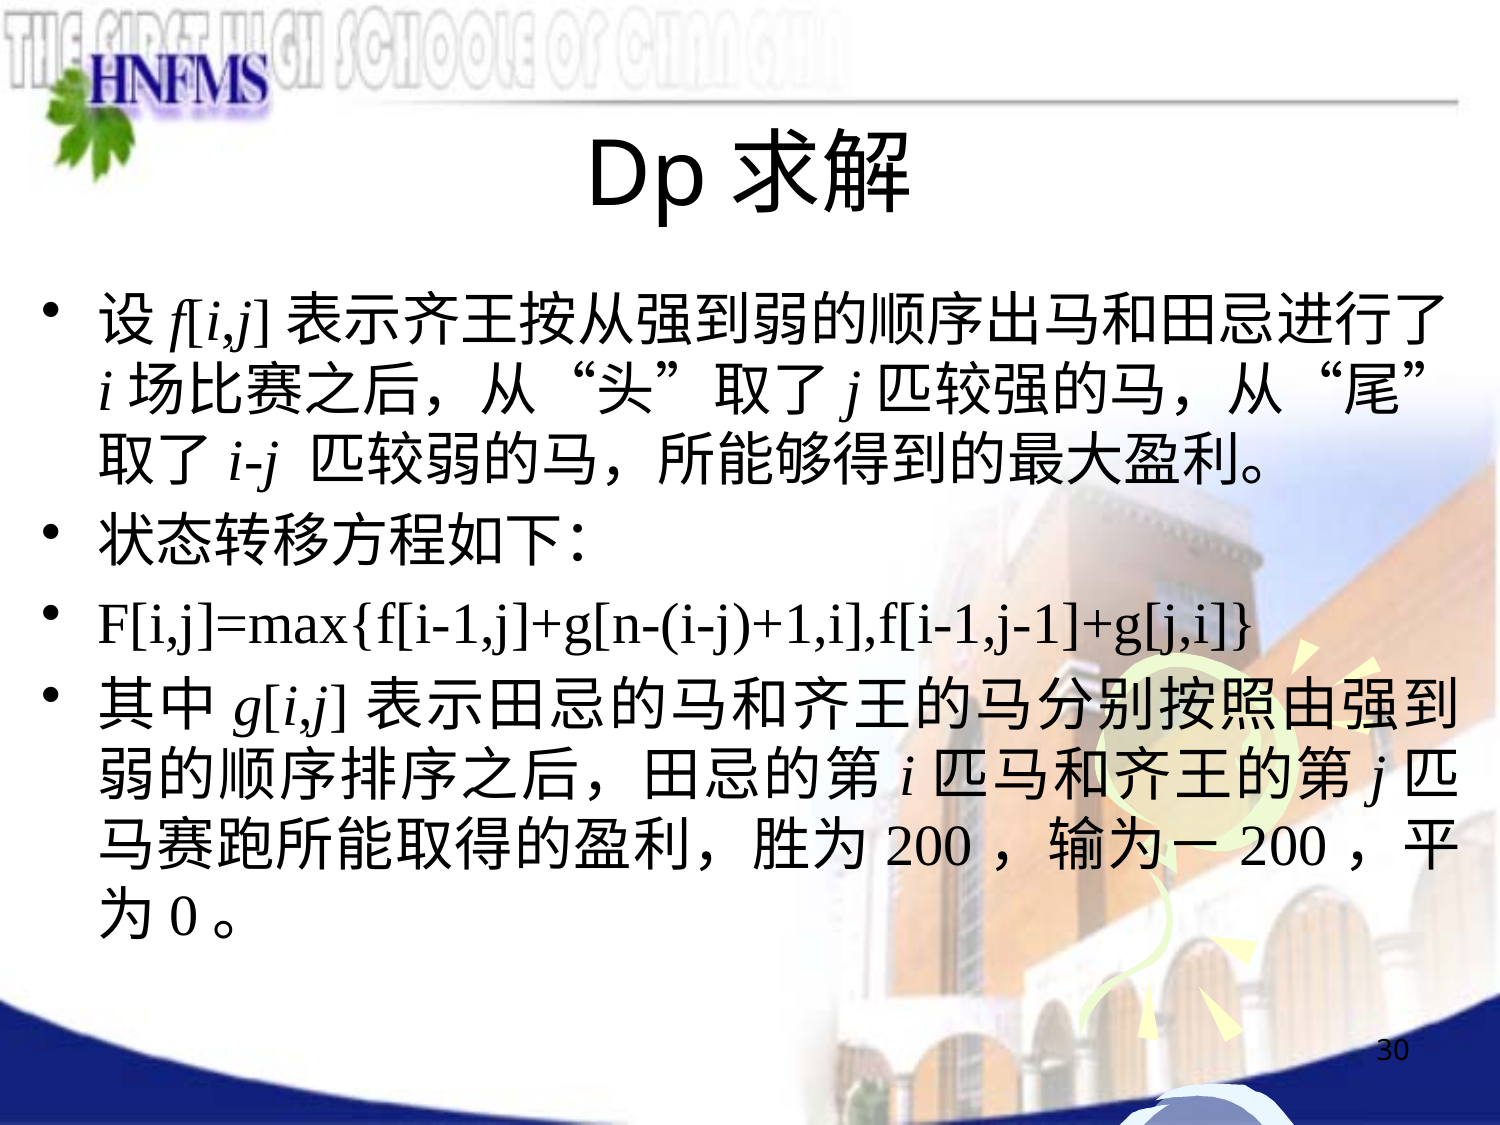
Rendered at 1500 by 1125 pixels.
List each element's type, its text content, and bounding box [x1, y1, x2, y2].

title Dp求解 [72, 16, 1426, 233]
list 设f[i,j]表示齐王按从强到弱的顺序出马和田忌进行了i场比赛之后，从“头”取了j匹较强的马，从“尾”取了i-j 匹较弱的马，所能够得到的最大盈利。 状态转移方程如下： F[i,j]=max{f[i-1,j]+g[n-(i-j)+1,i],f[i-1,j-1]+g[j,i]} 其中g[i,j]表示田忌的马和齐王的马分别按照由强到弱的顺序排序之后，田忌的第i匹马和齐王的第j匹马赛跑所能取得的盈利，胜为200，输为－200，平为0。 [25, 274, 1477, 1030]
picture [0, 0, 1500, 1125]
slide_number 30 [1074, 1024, 1425, 1100]
